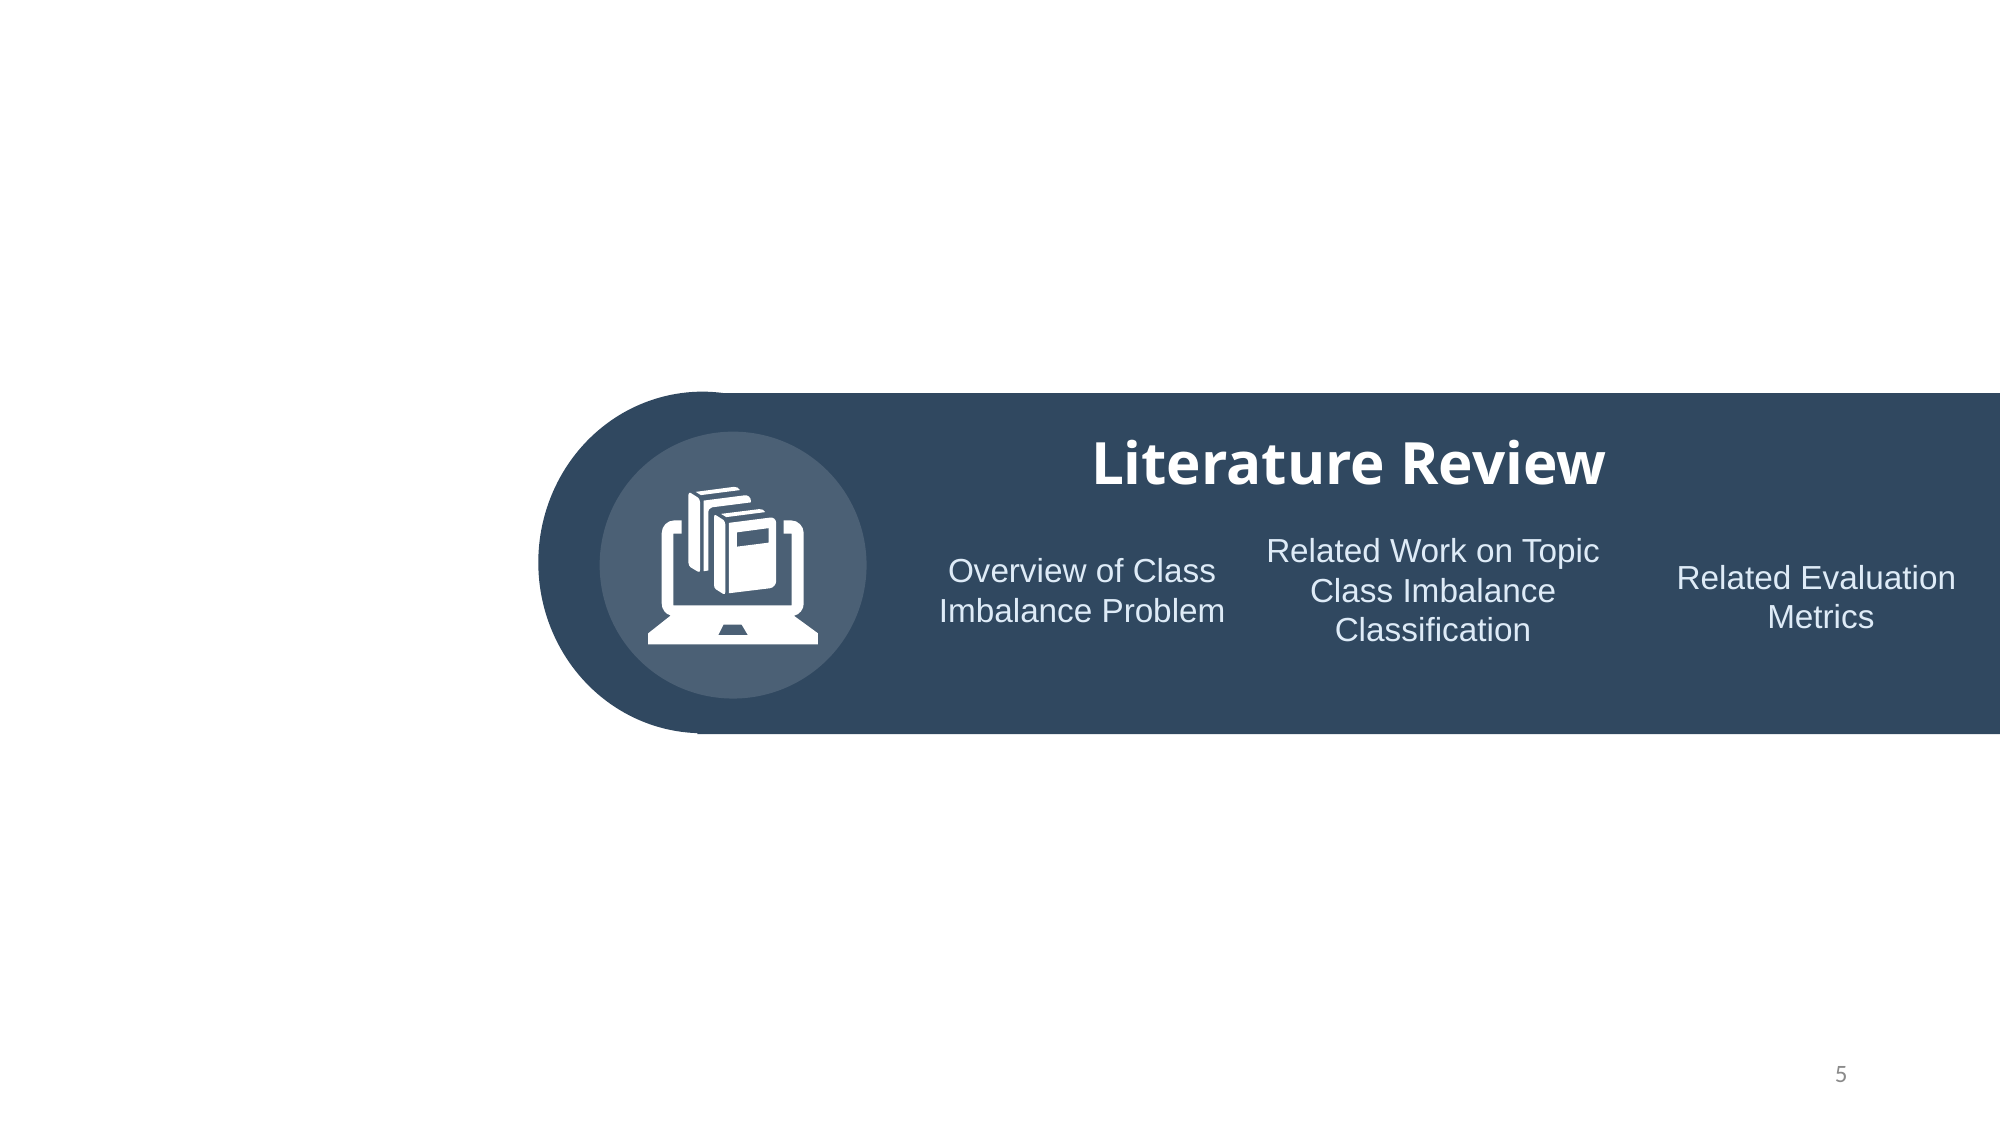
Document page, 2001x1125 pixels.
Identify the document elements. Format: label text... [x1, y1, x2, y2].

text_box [538, 391, 2000, 735]
slide_number 5 [1412, 1042, 1863, 1103]
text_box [599, 431, 867, 699]
